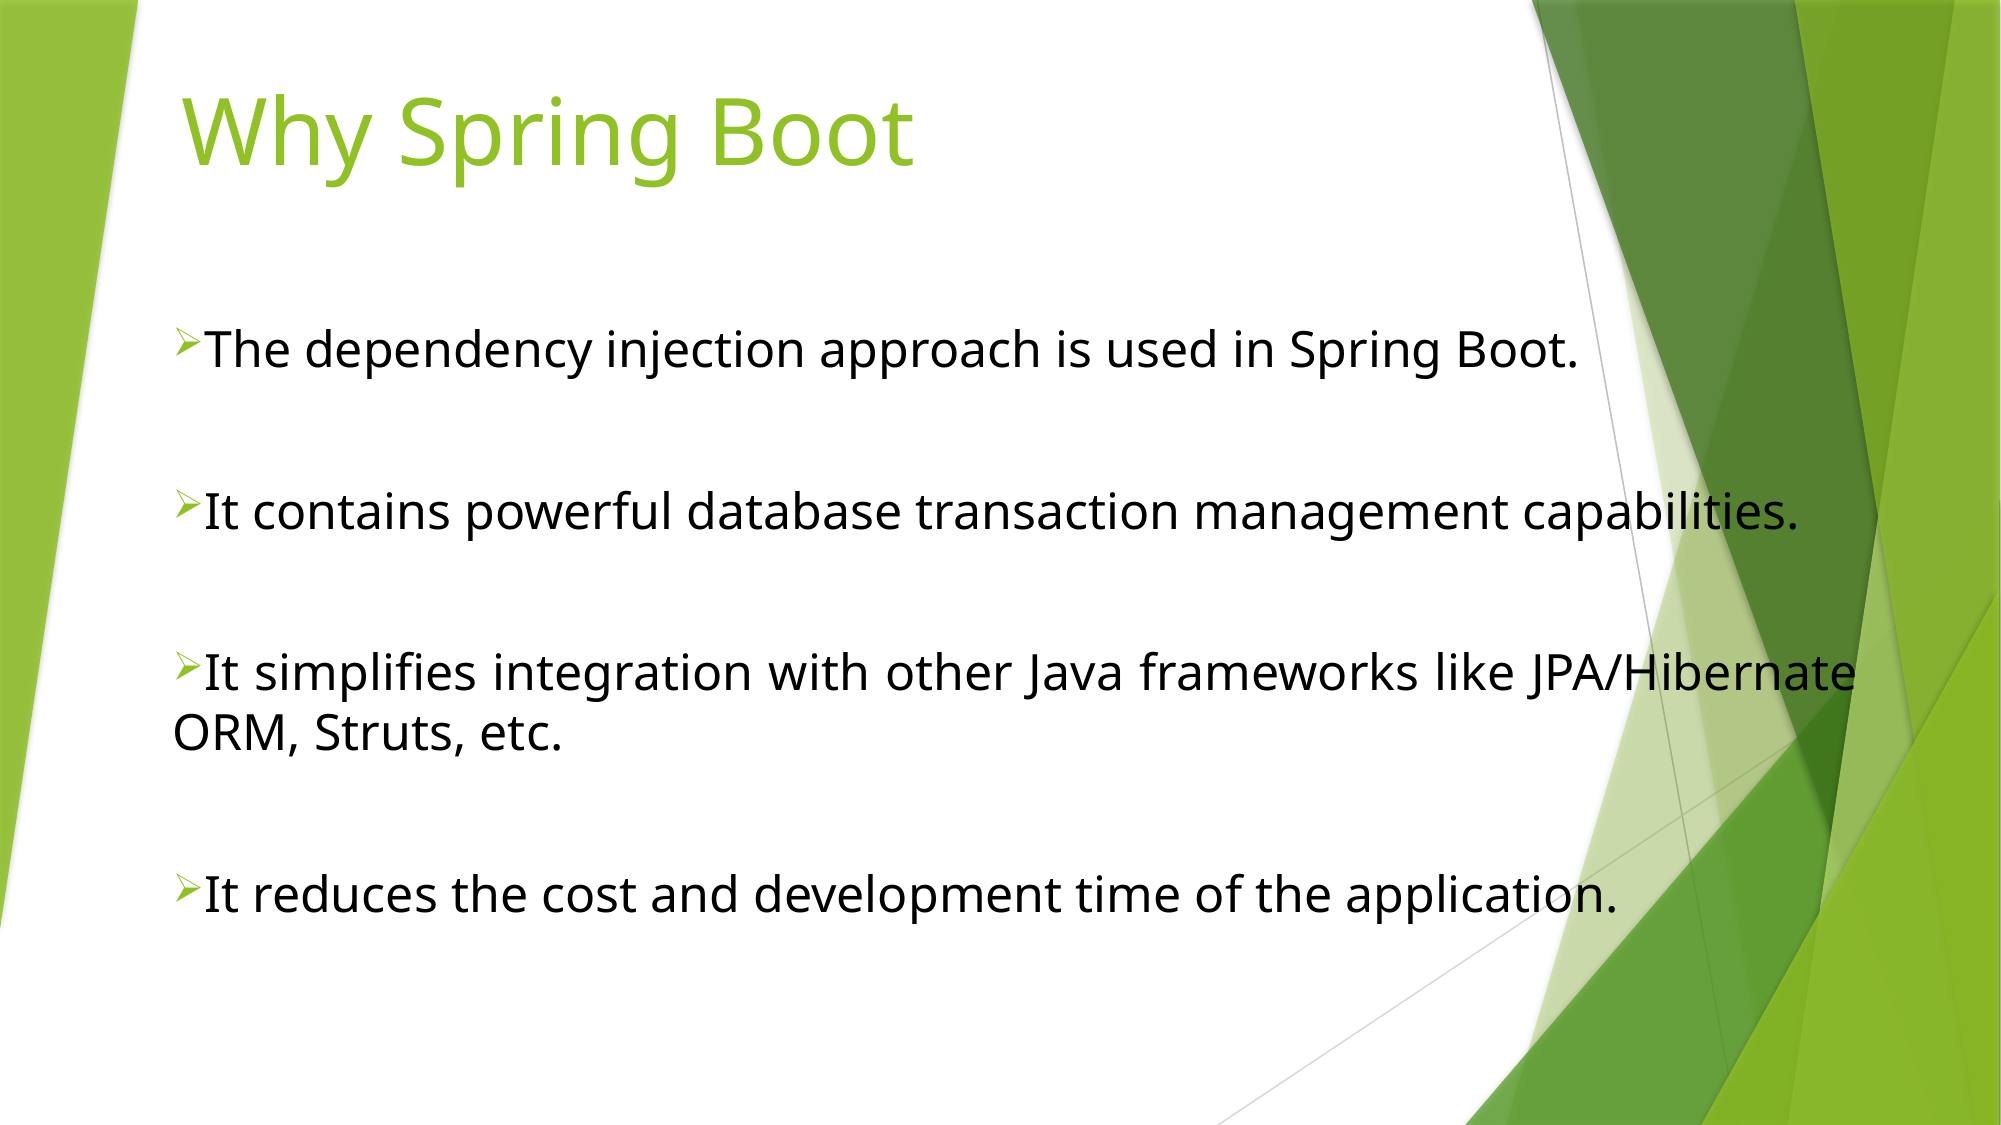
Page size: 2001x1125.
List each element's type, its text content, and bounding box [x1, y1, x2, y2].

subtitle The dependency injection approach is used in Spring Boot. It contains powerful database transaction management capabilities. It simplifies integration with other Java frameworks like JPA/Hibernate ORM, Struts, etc. It reduces the cost and development time of the application. [157, 229, 1875, 1004]
title Why Spring Boot [166, 62, 1867, 304]
